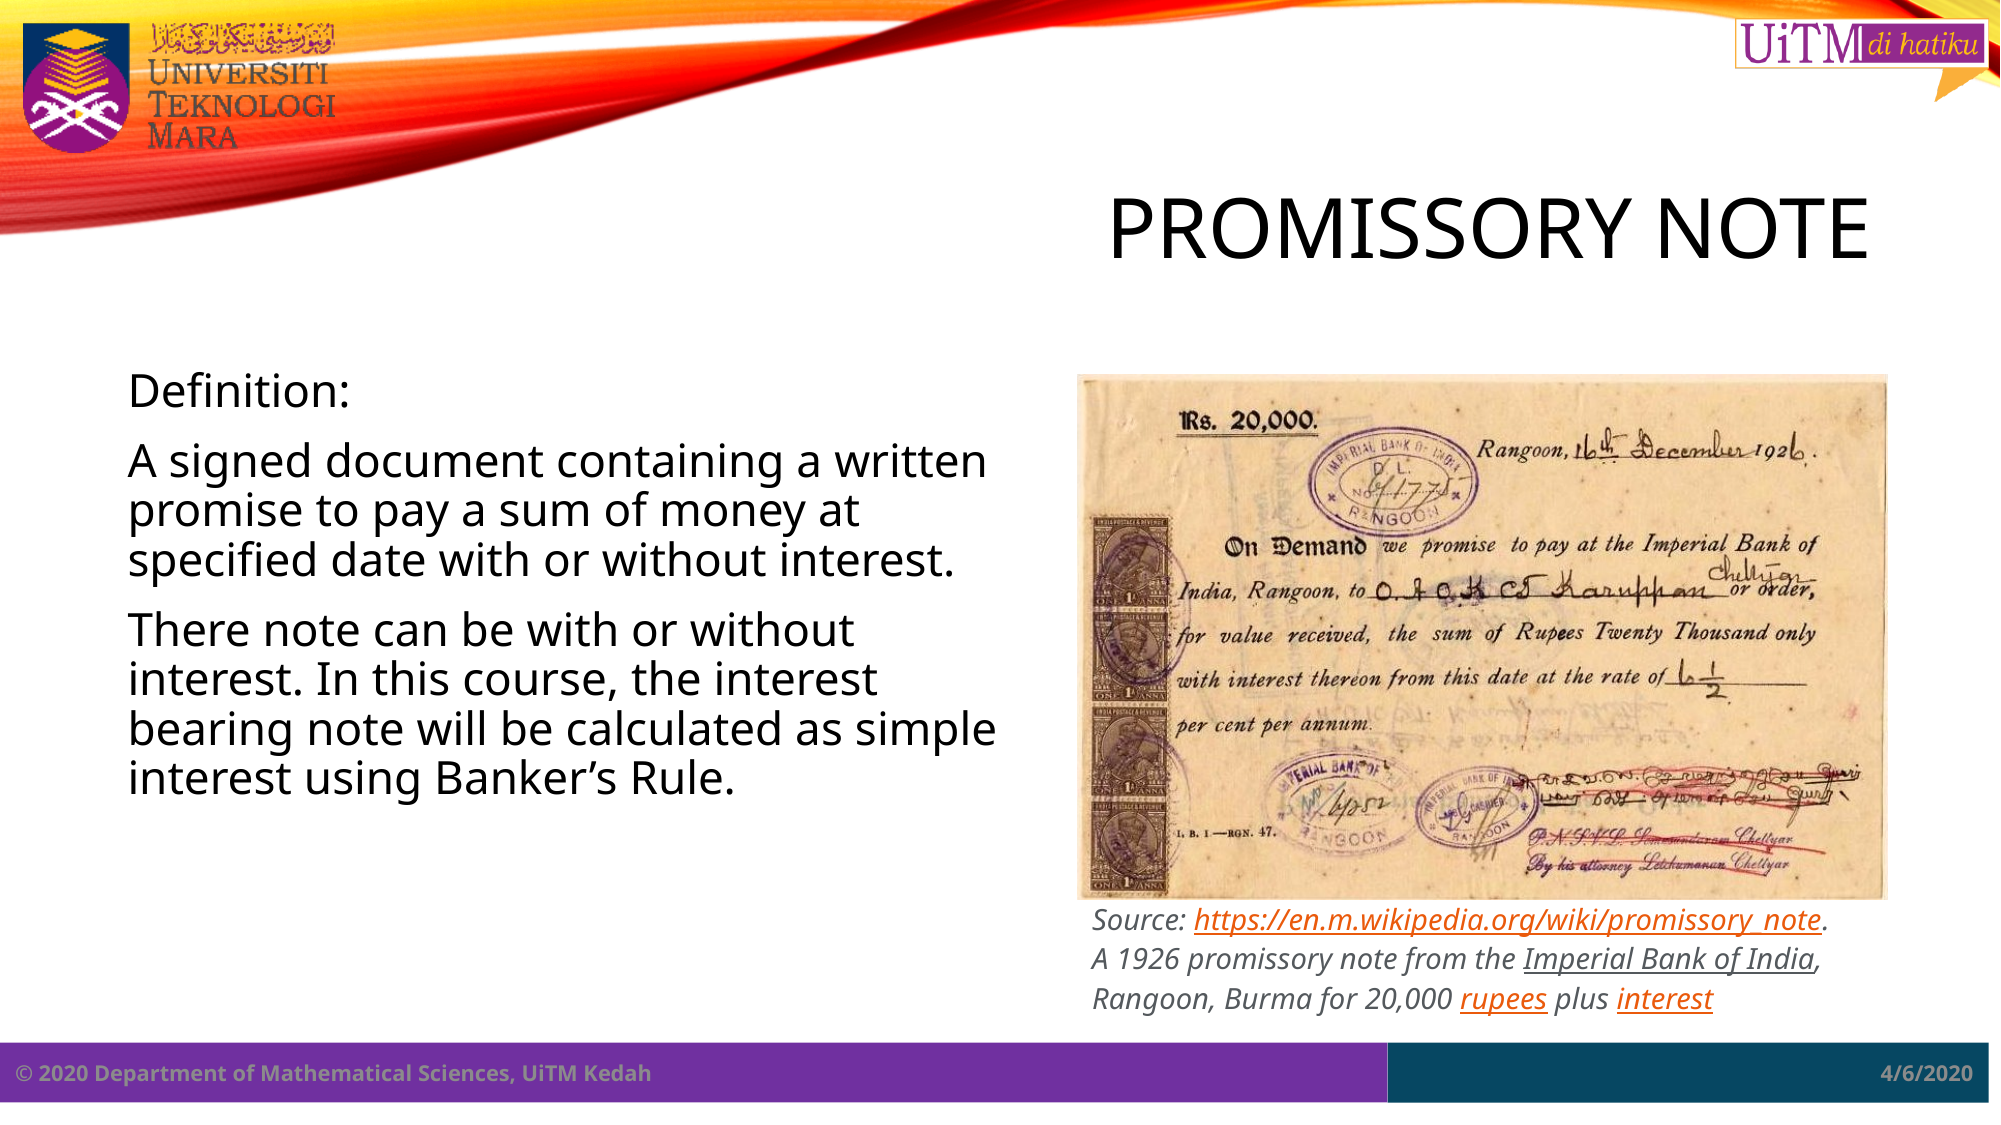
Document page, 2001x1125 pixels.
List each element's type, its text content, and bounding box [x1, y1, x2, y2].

title Promissory Note [474, 125, 1888, 338]
text_box Source: https://en.m.wikipedia.org/wiki/promissory_note. A 1926 promissory note from the Imperial Bank of India, Rangoon, Burma for 20,000 rupees plus interest [1077, 893, 1944, 1028]
picture [1076, 373, 1888, 900]
list Definition: A signed document containing a written promise to pay a sum of money at specified date with or without interest. There note can be with or without interest. In this course, the interest bearing note will be calculated as simple interest using Banker’s Rule. [112, 360, 1031, 1021]
picture [0, 0, 2000, 237]
